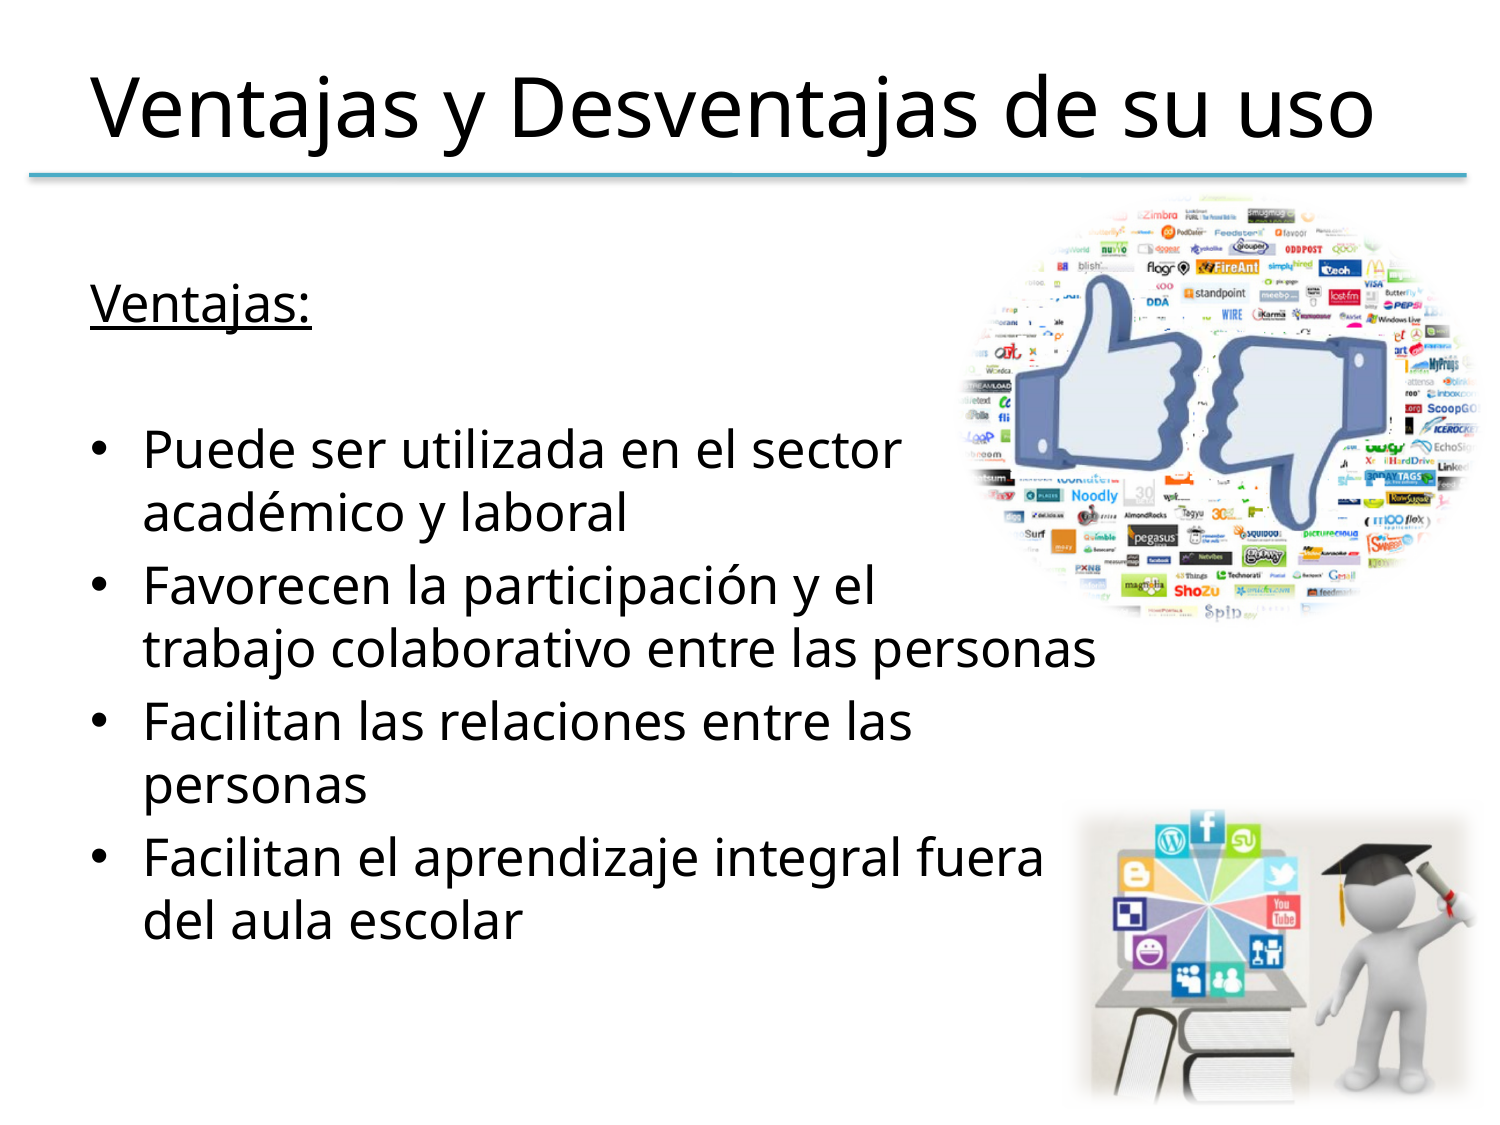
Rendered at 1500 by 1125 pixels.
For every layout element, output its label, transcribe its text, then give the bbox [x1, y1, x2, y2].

picture [952, 187, 1488, 638]
list Ventajas: Puede ser utilizada en el sector académico y laboral Favorecen la participación y el trabajo colaborativo entre las personas Facilitan las relaciones entre las personas Facilitan el aprendizaje integral fuera del aula escolar [75, 262, 1125, 1005]
picture [1062, 799, 1484, 1110]
title Ventajas y Desventajas de su uso [75, 45, 1425, 163]
